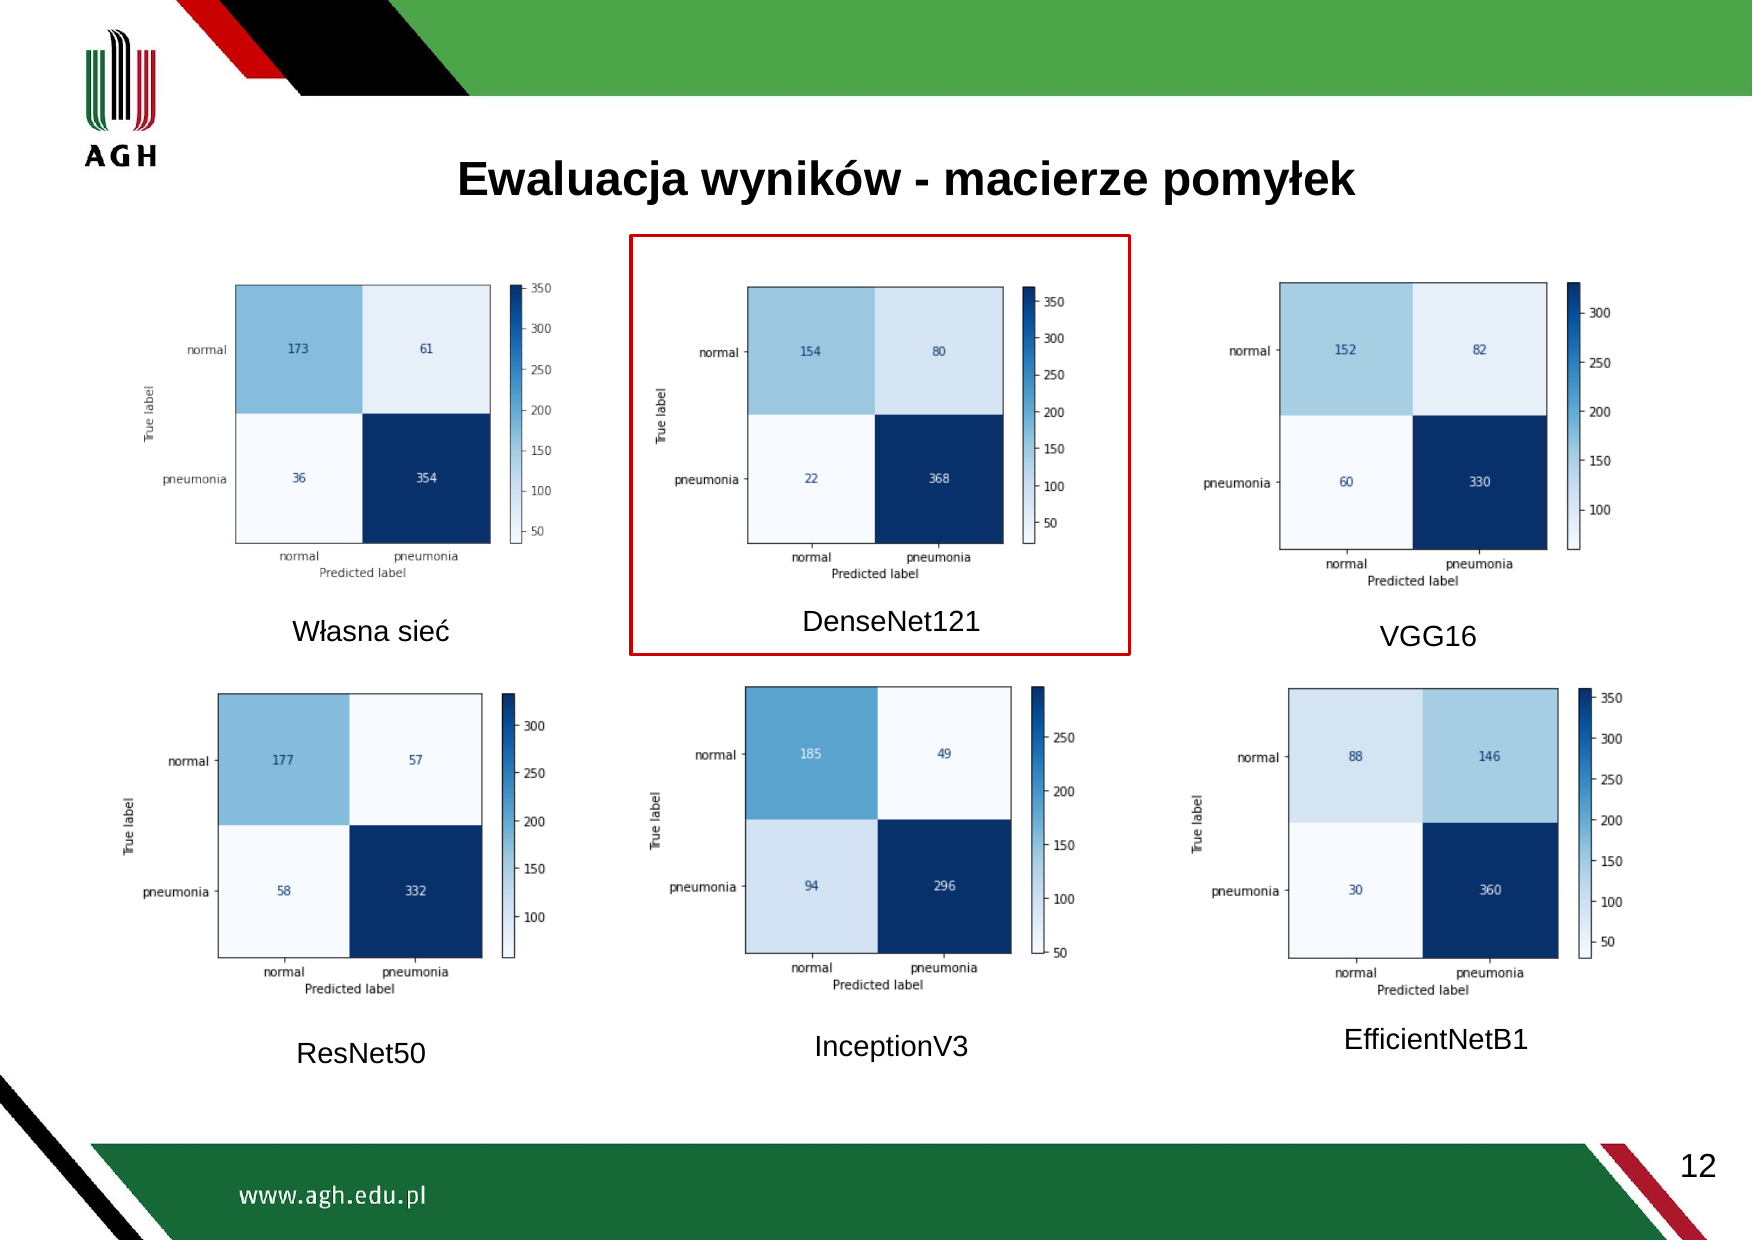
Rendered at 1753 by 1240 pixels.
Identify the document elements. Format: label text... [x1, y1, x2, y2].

text_box [631, 235, 1130, 655]
text_box VGG16 [1276, 601, 1581, 667]
text_box EfficientNetB1 [1284, 1014, 1589, 1071]
text_box ResNet50 [209, 1019, 514, 1085]
picture [0, 0, 1753, 1240]
text_box Ewaluacja wyników - macierze pomyłek [417, 132, 1412, 221]
slide_number ‹#› [1668, 1135, 1726, 1189]
text_box InceptionV3 [739, 1012, 1044, 1078]
text_box [179, 1151, 475, 1227]
text_box DenseNet121 [739, 599, 1044, 652]
text_box Własna sieć [219, 597, 524, 662]
